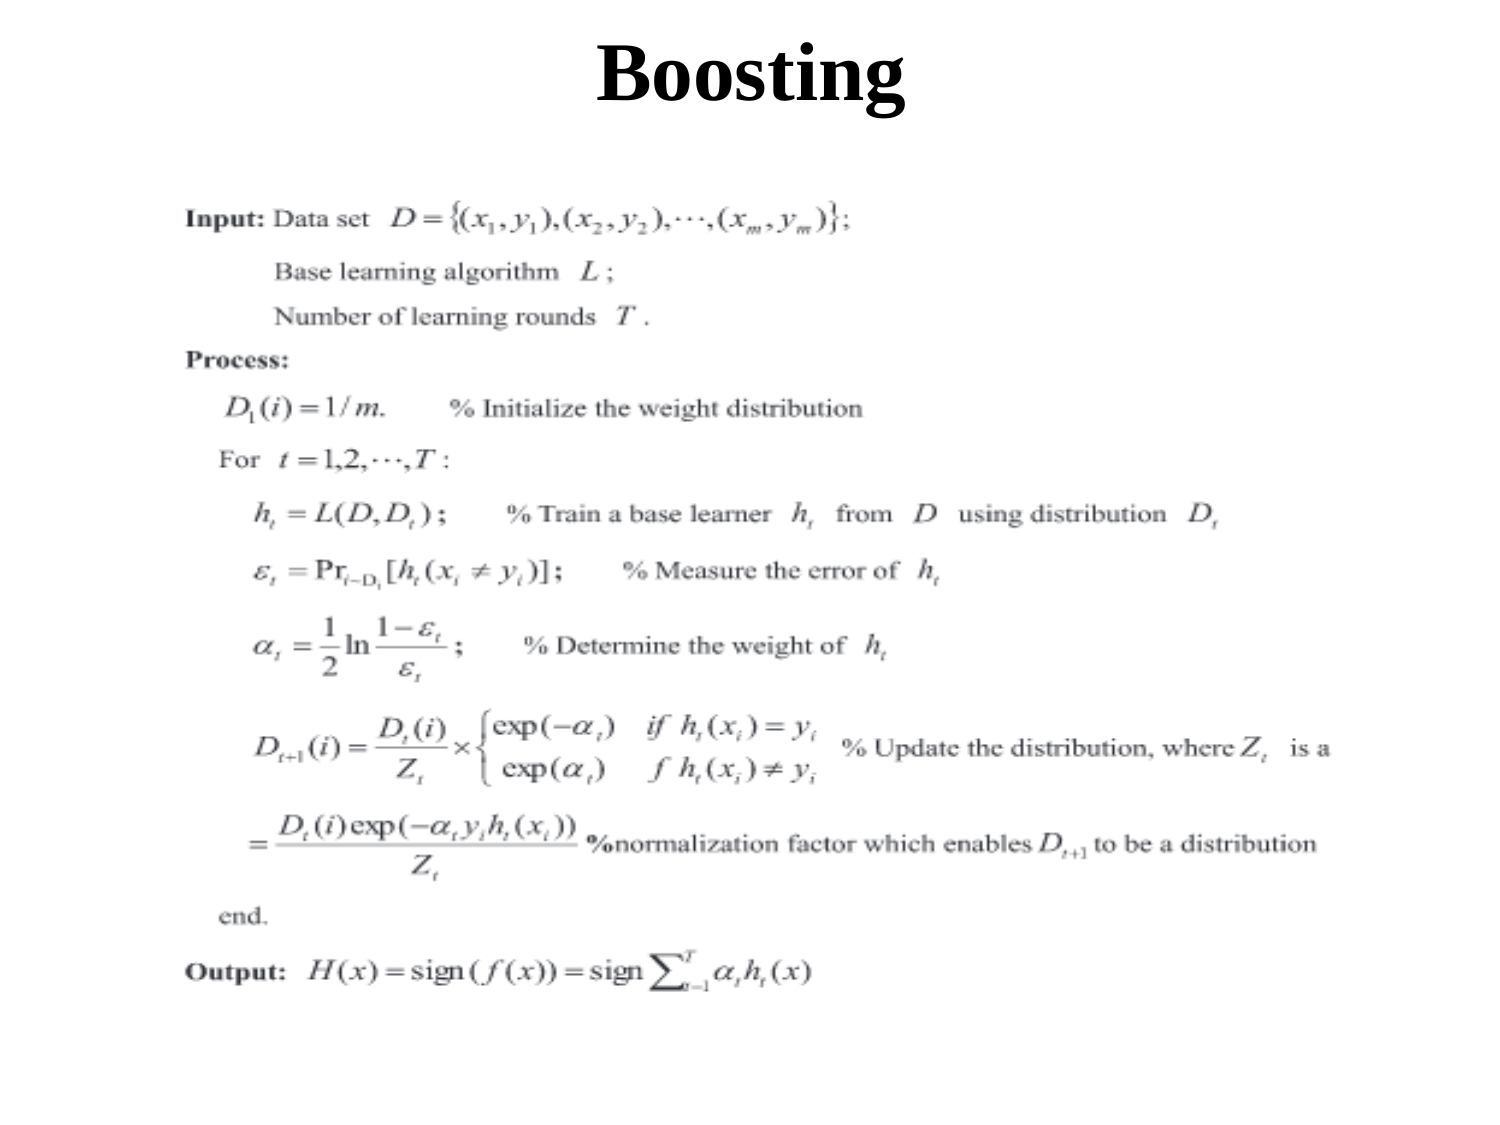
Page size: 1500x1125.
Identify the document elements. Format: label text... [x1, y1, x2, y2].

text_box Boosting [48, 9, 1455, 101]
picture [162, 199, 1451, 1001]
